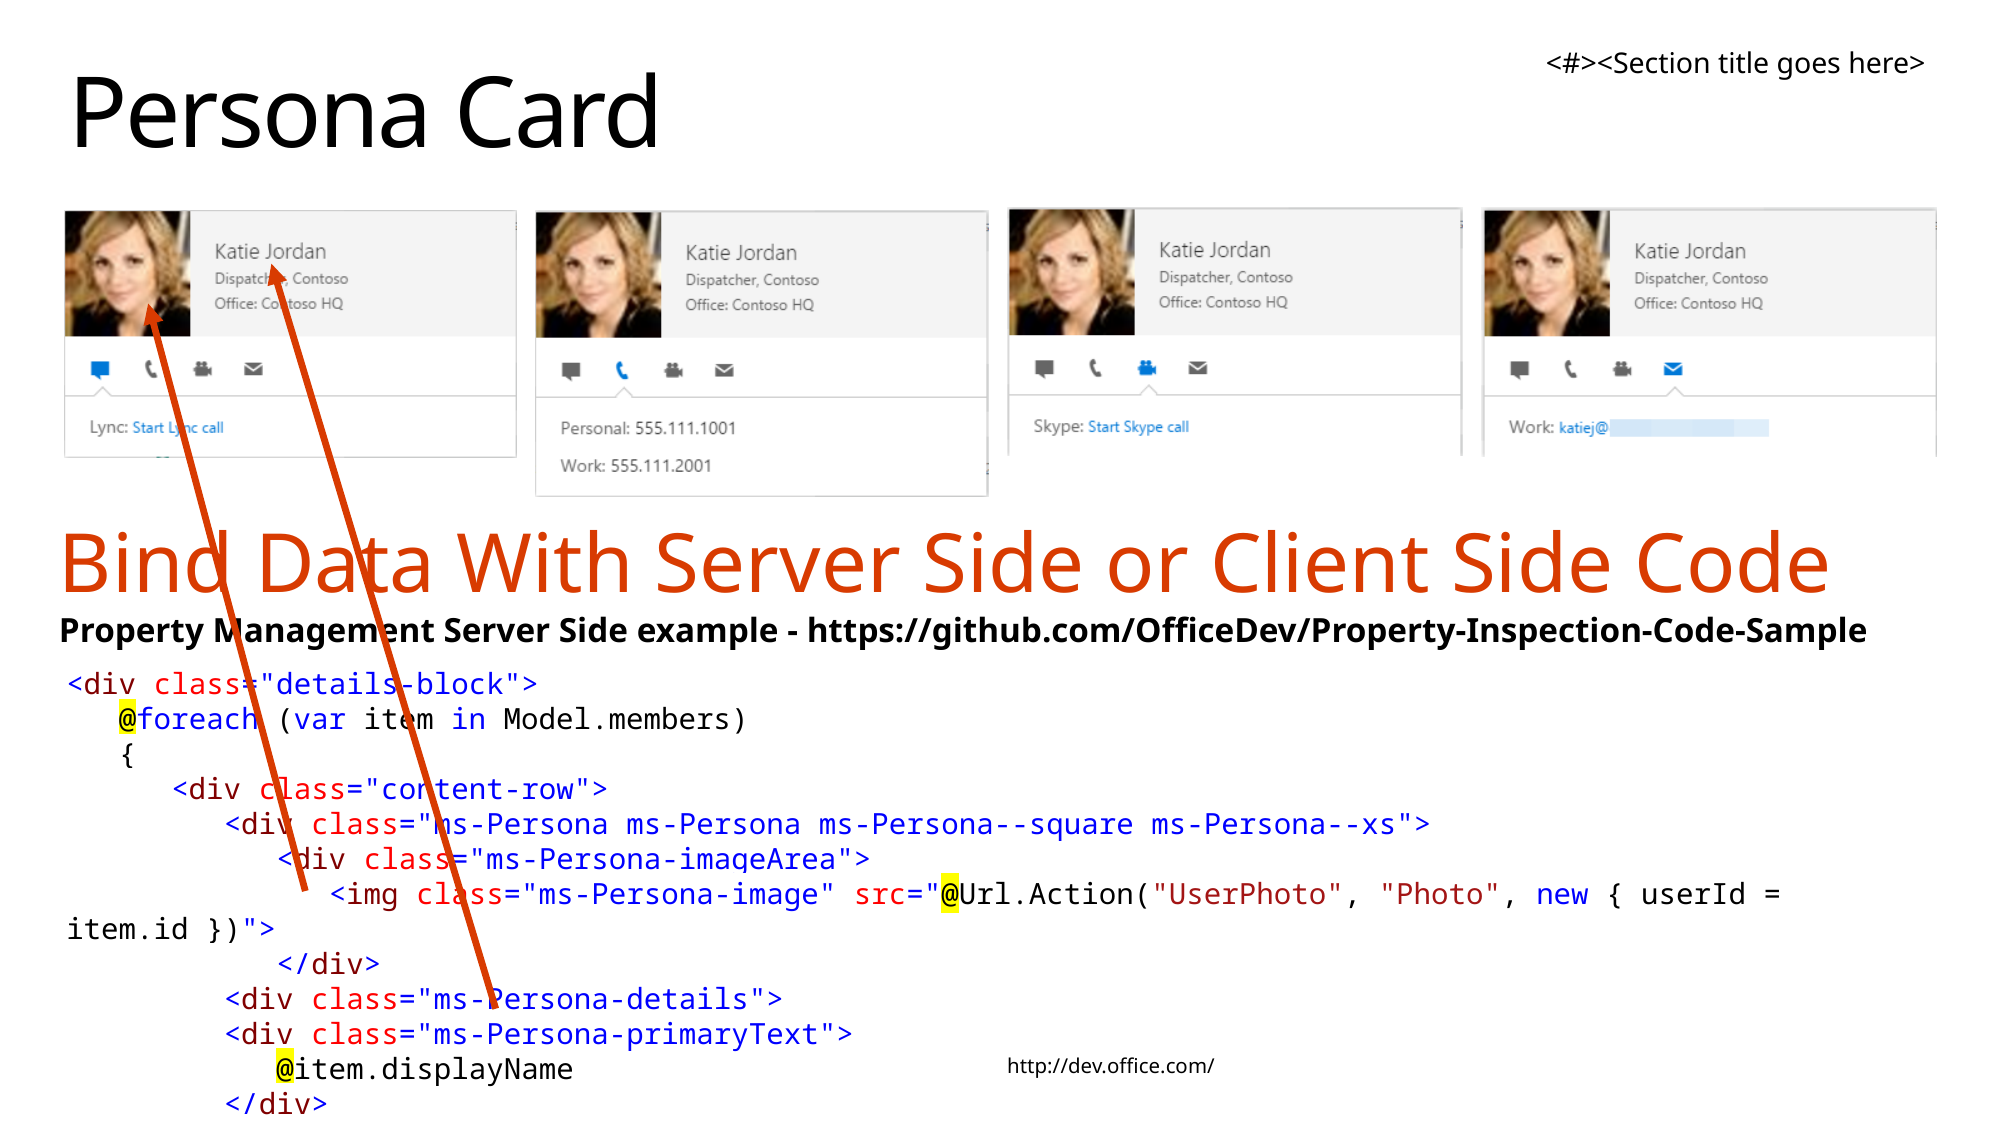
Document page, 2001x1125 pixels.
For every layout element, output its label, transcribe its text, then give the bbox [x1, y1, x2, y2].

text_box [147, 303, 271, 892]
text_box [63, 207, 1937, 497]
title Persona Card [44, 47, 1957, 196]
text_box Bind Data With Server Side or Client Side Code Property Management Server Side example - https://github.com/OfficeDev/Property-Inspection-Code-Sample [44, 503, 147, 657]
text_box <div class="details-block"> @foreach (var item in Model.members) { <div class="content-row"> <div class="ms-Persona ms-Persona ms-Persona--square ms-Persona--xs"> <div class="ms-Persona-imageArea"> <img class="ms-Persona-image" src="@Url.Action("UserPhoto", "Photo", new { userId = item.id })"> </div> <div class="ms-Persona-details"> <div class="ms-Persona-primaryText"> @item.displayName </div> [51, 658, 1964, 1125]
footer <#><Section title goes here> [1280, 47, 1956, 108]
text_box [271, 263, 496, 1009]
text_box Bind Data With Server Side or Client Side Code Property Management Server Side example - https://github.com/OfficeDev/Property-Inspection-Code-Sample [496, 503, 1937, 657]
